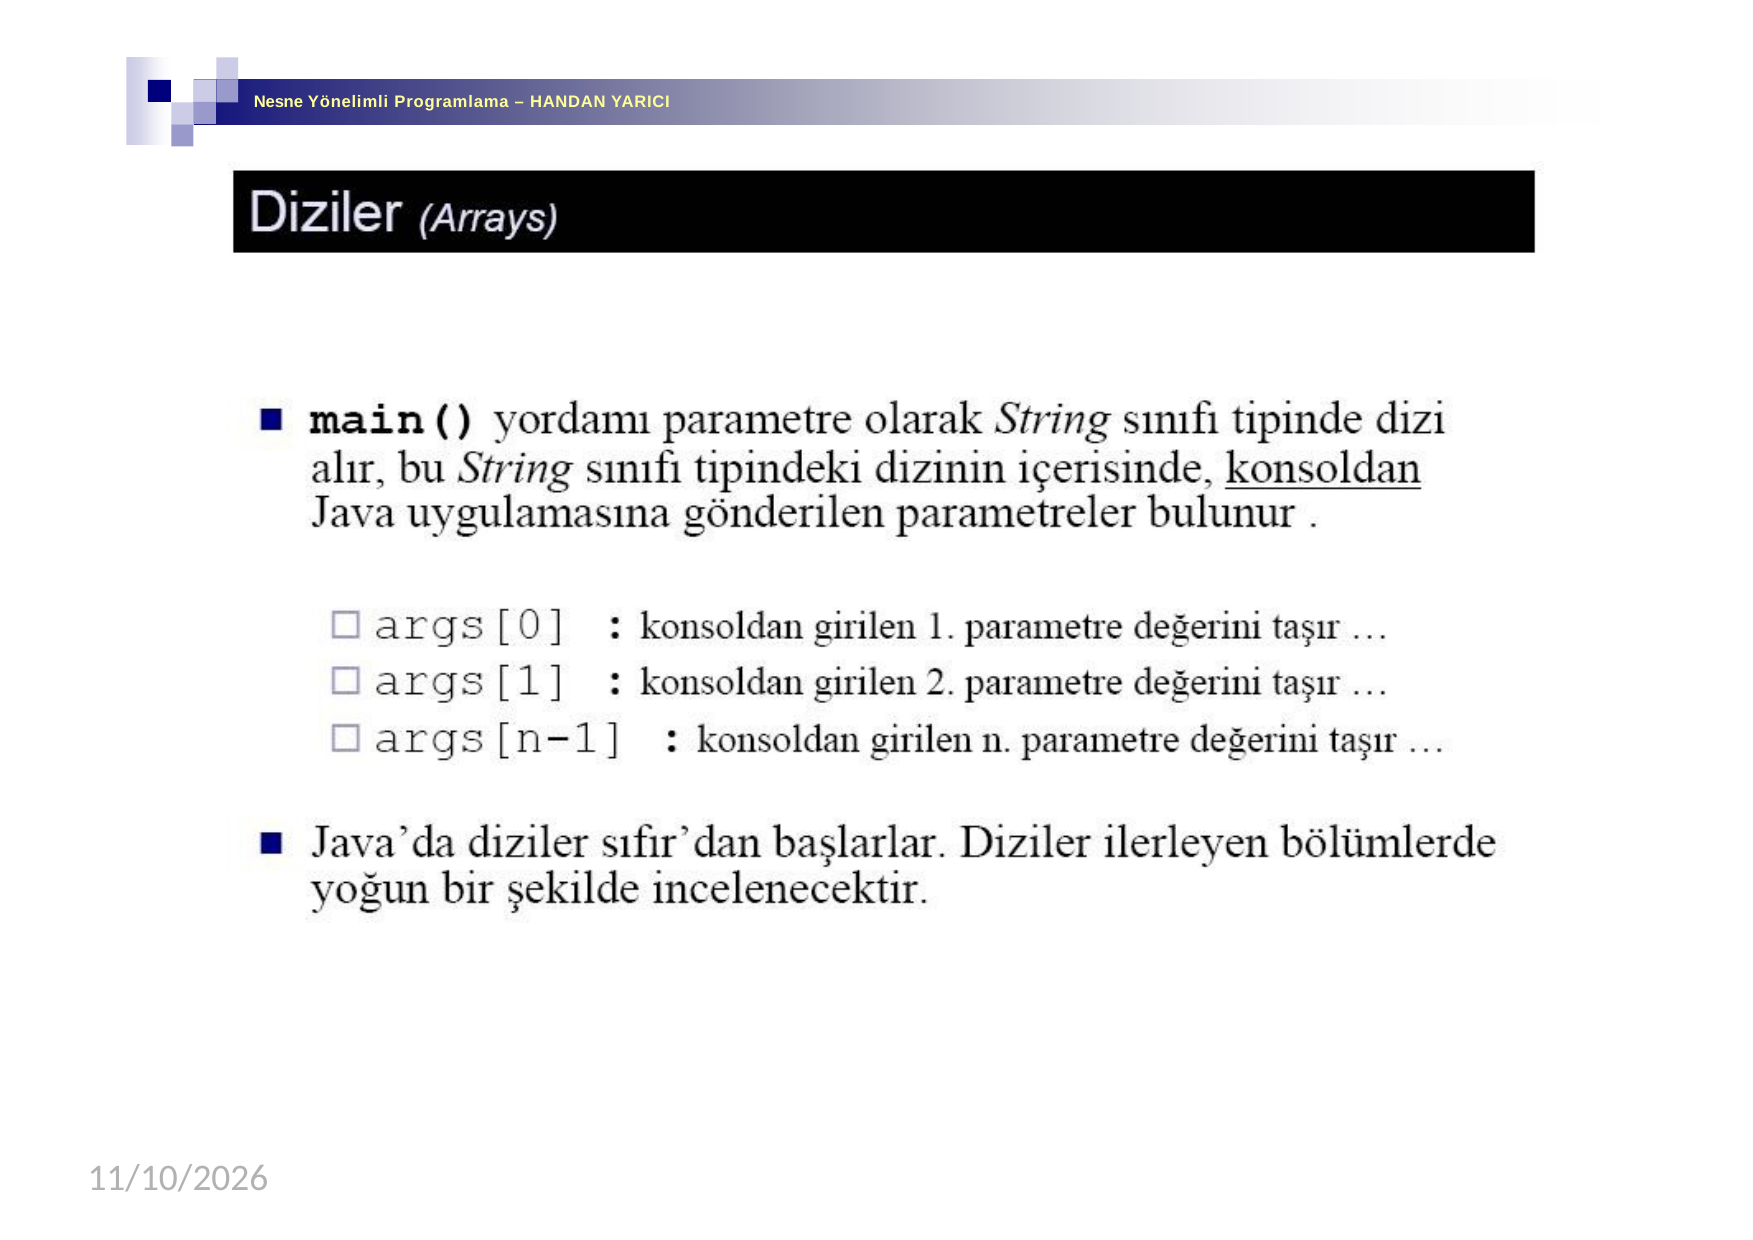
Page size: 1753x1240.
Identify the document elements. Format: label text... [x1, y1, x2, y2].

text_box Nesne Yönelimli Programlama – HANDAN YARICI [251, 89, 889, 112]
text_box [227, 161, 1545, 923]
picture [126, 57, 172, 145]
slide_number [87, 1152, 491, 1215]
picture [194, 79, 1600, 125]
